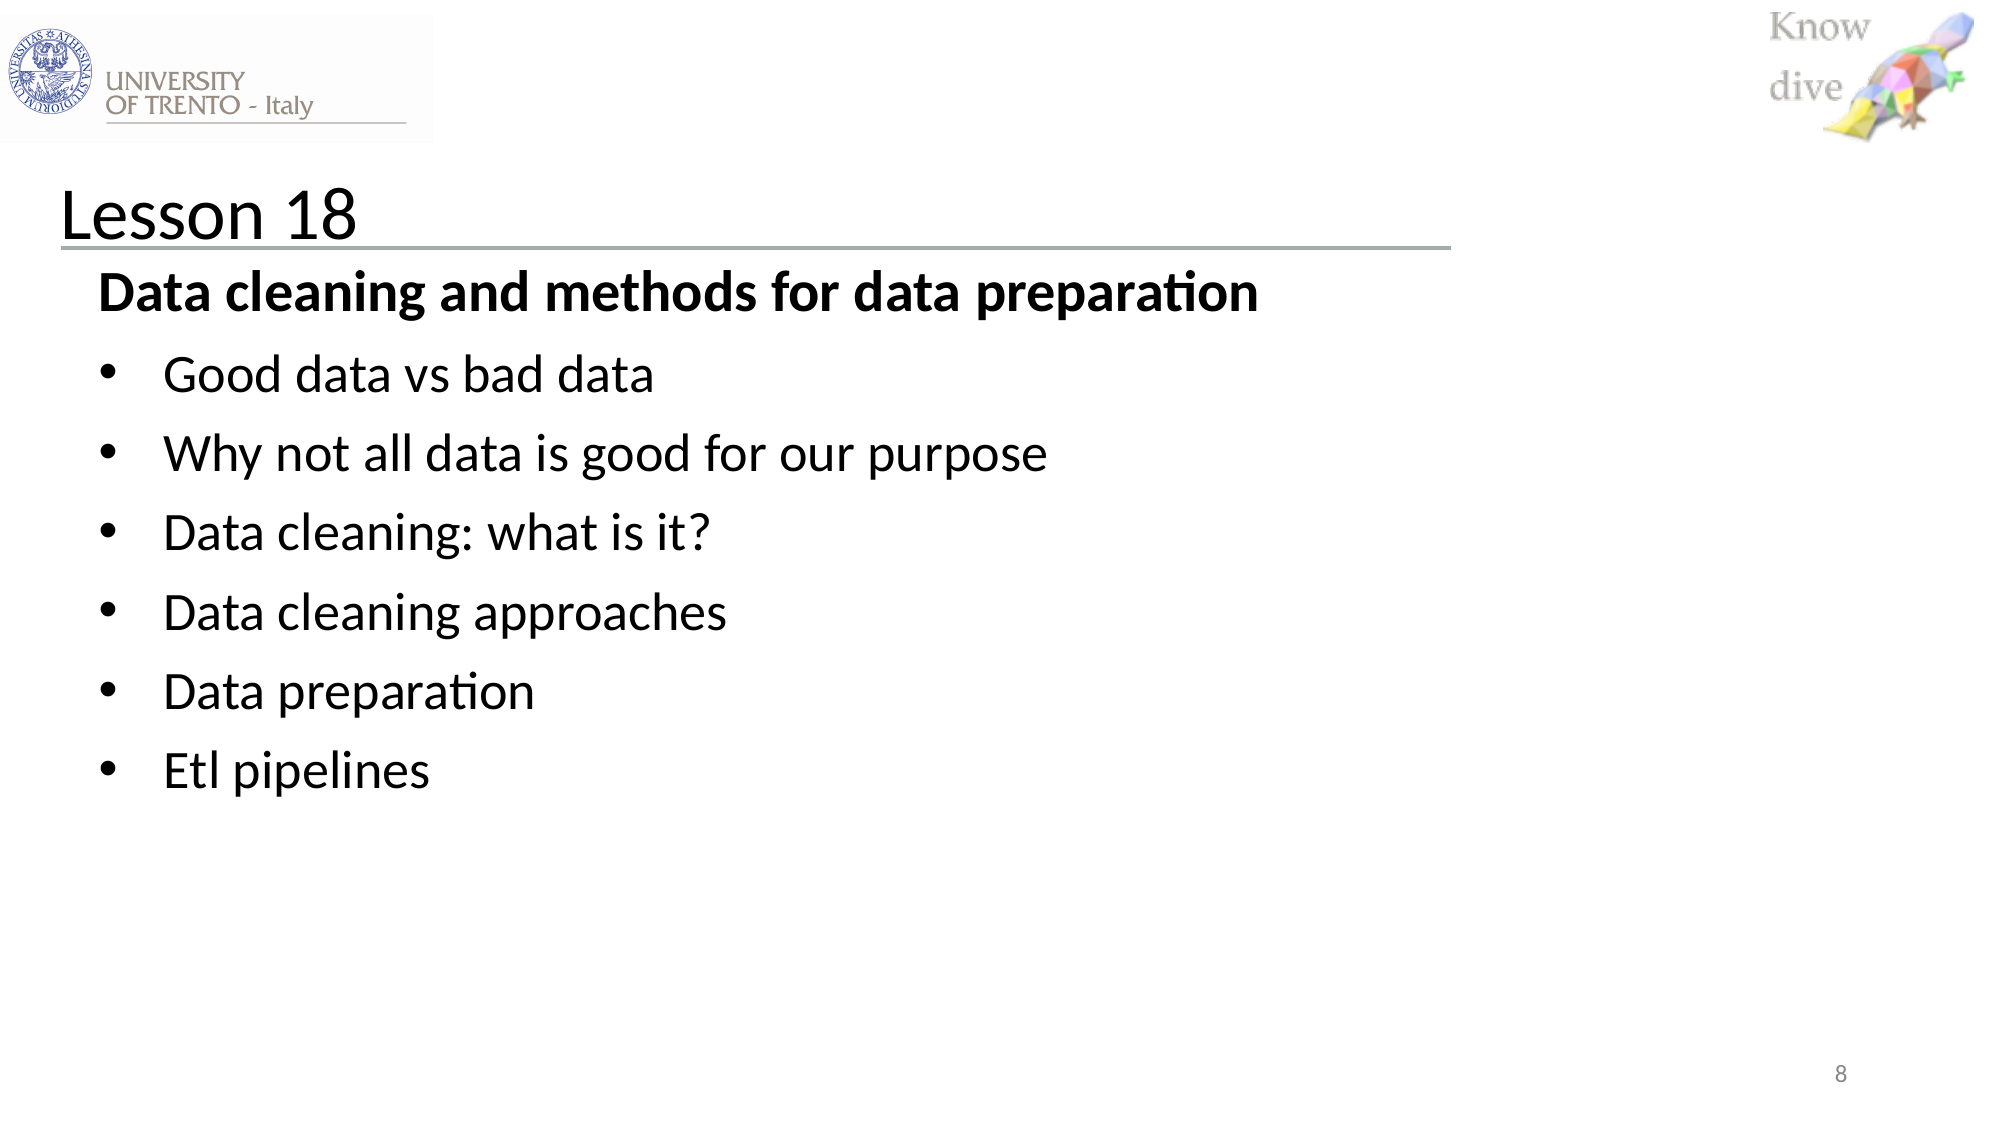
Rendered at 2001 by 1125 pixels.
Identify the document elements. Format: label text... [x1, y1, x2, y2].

slide_number 8 [1412, 1042, 1863, 1103]
picture [0, 15, 433, 143]
list Data cleaning and methods for data preparation Good data vs bad data Why not all data is good for our purpose Data cleaning: what is it? Data cleaning approaches Data preparation Etl pipelines [73, 246, 1843, 1013]
picture [1770, 12, 1974, 143]
title Lesson 18 [45, 160, 1771, 271]
